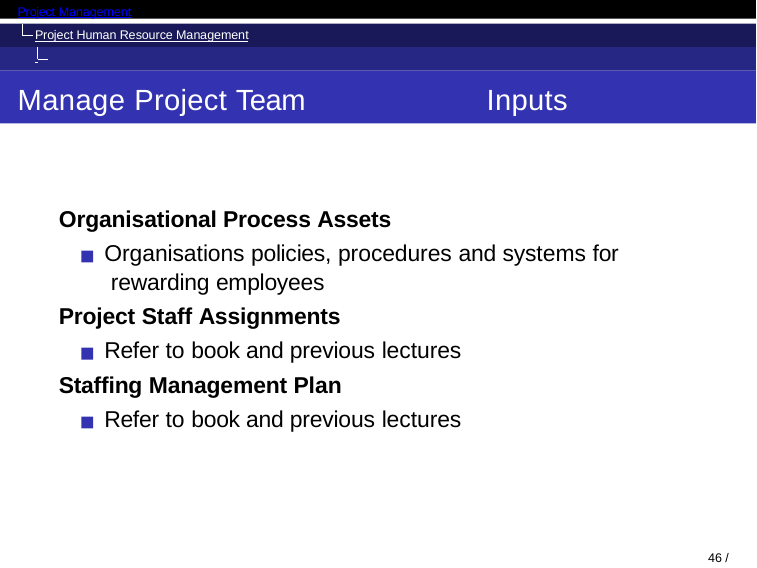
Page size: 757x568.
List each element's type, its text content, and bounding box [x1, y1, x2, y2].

text_box Project Human Resource Management Manage Project Team [33, 16, 253, 66]
text_box Manage Project Team [17, 78, 311, 116]
text_box [0, 70, 756, 124]
text_box Inputs [486, 78, 571, 116]
text_box [0, 23, 33, 47]
text_box Project Management [0, 0, 756, 19]
text_box [0, 47, 756, 70]
text_box Organisational Process Assets Organisations policies, procedures and systems for rewarding employees Project Staff Assignments Refer to book and previous lectures Staffing Management Plan Refer to book and previous lectures [56, 195, 621, 433]
slide_number 41 / 71 [701, 548, 746, 568]
text_box [253, 23, 756, 47]
